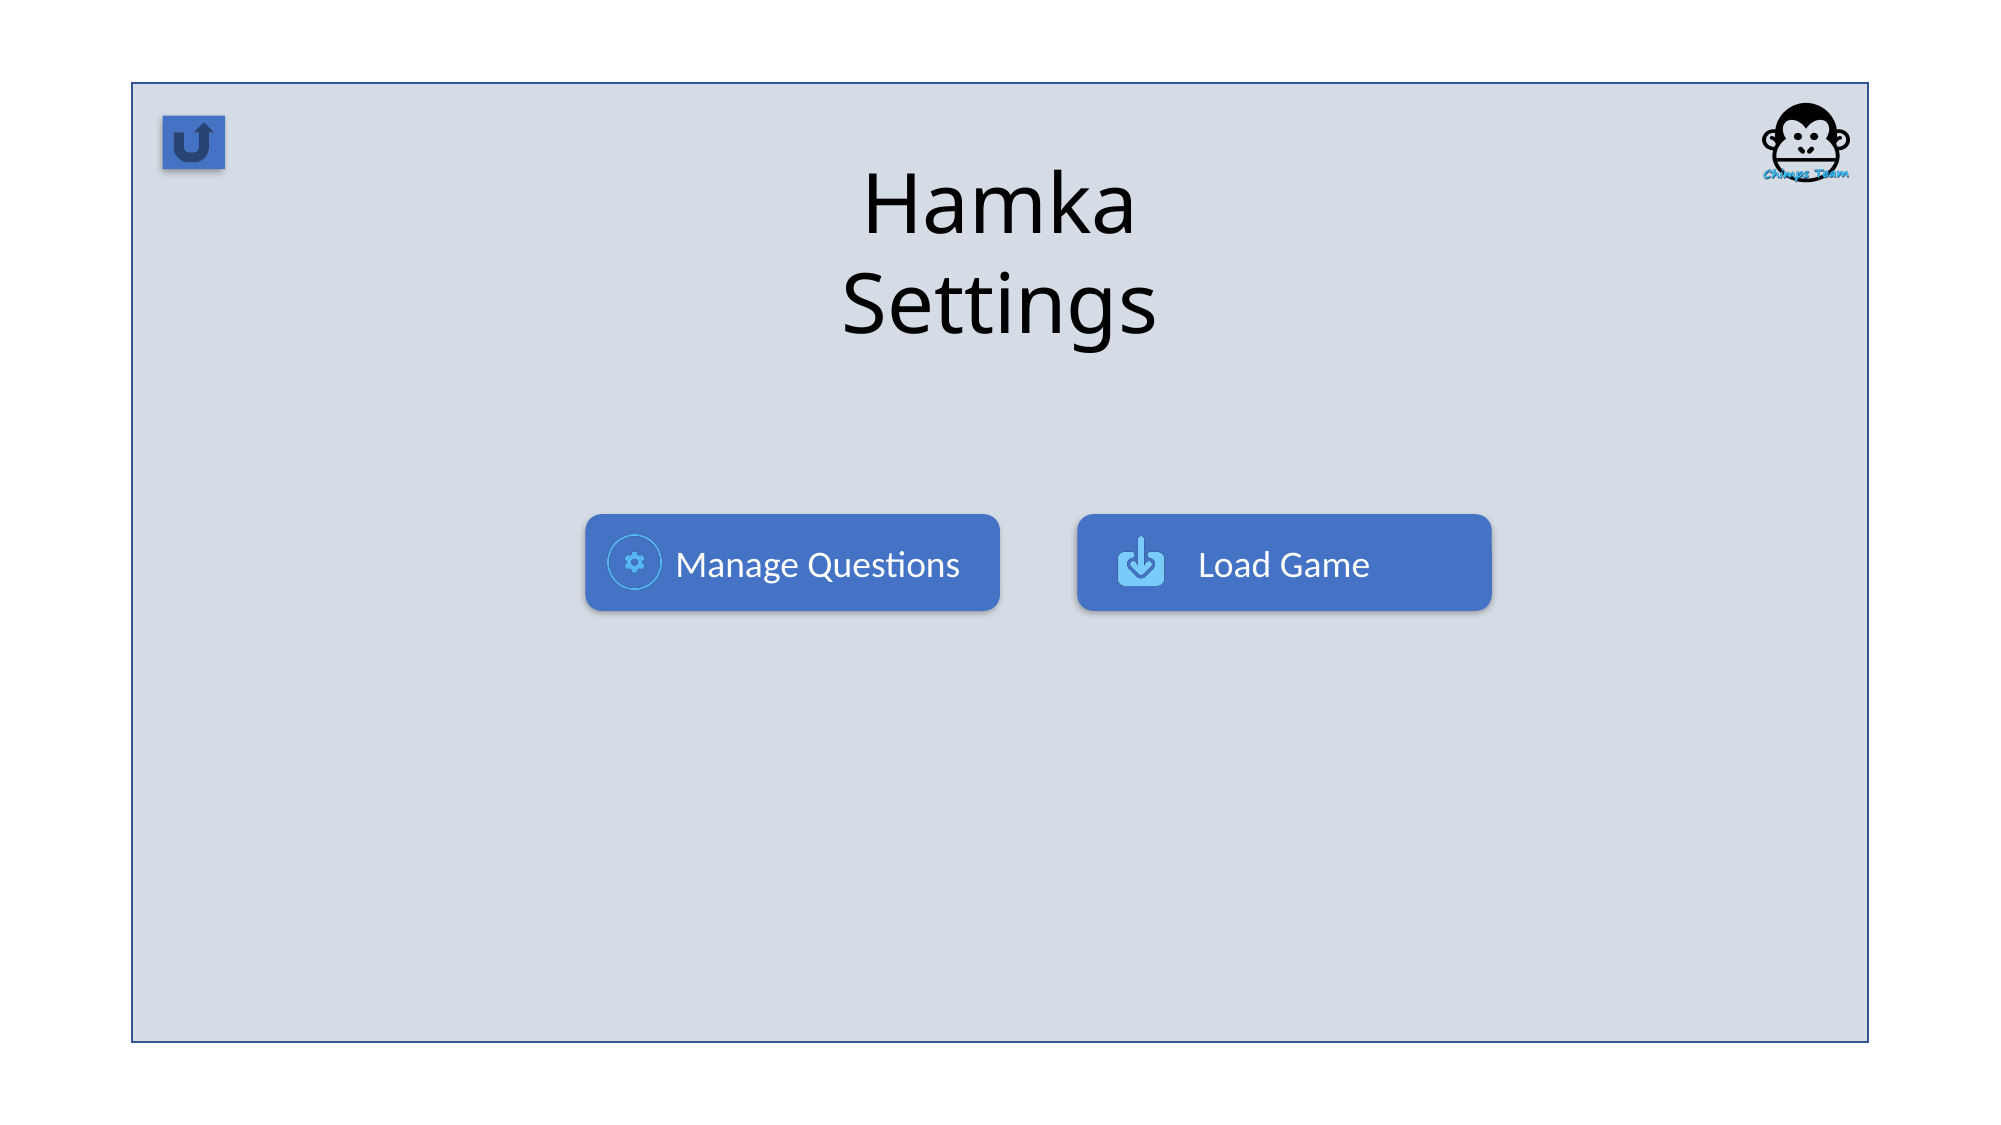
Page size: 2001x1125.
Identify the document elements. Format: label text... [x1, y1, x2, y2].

picture [1761, 102, 1850, 183]
picture [607, 534, 662, 590]
text_box [162, 115, 226, 170]
text_box Load Game [1076, 513, 1493, 612]
text_box [131, 82, 1869, 1043]
text_box Hamka Settings [693, 142, 1307, 358]
text_box Manage Questions [584, 513, 1002, 612]
picture [1116, 536, 1166, 586]
